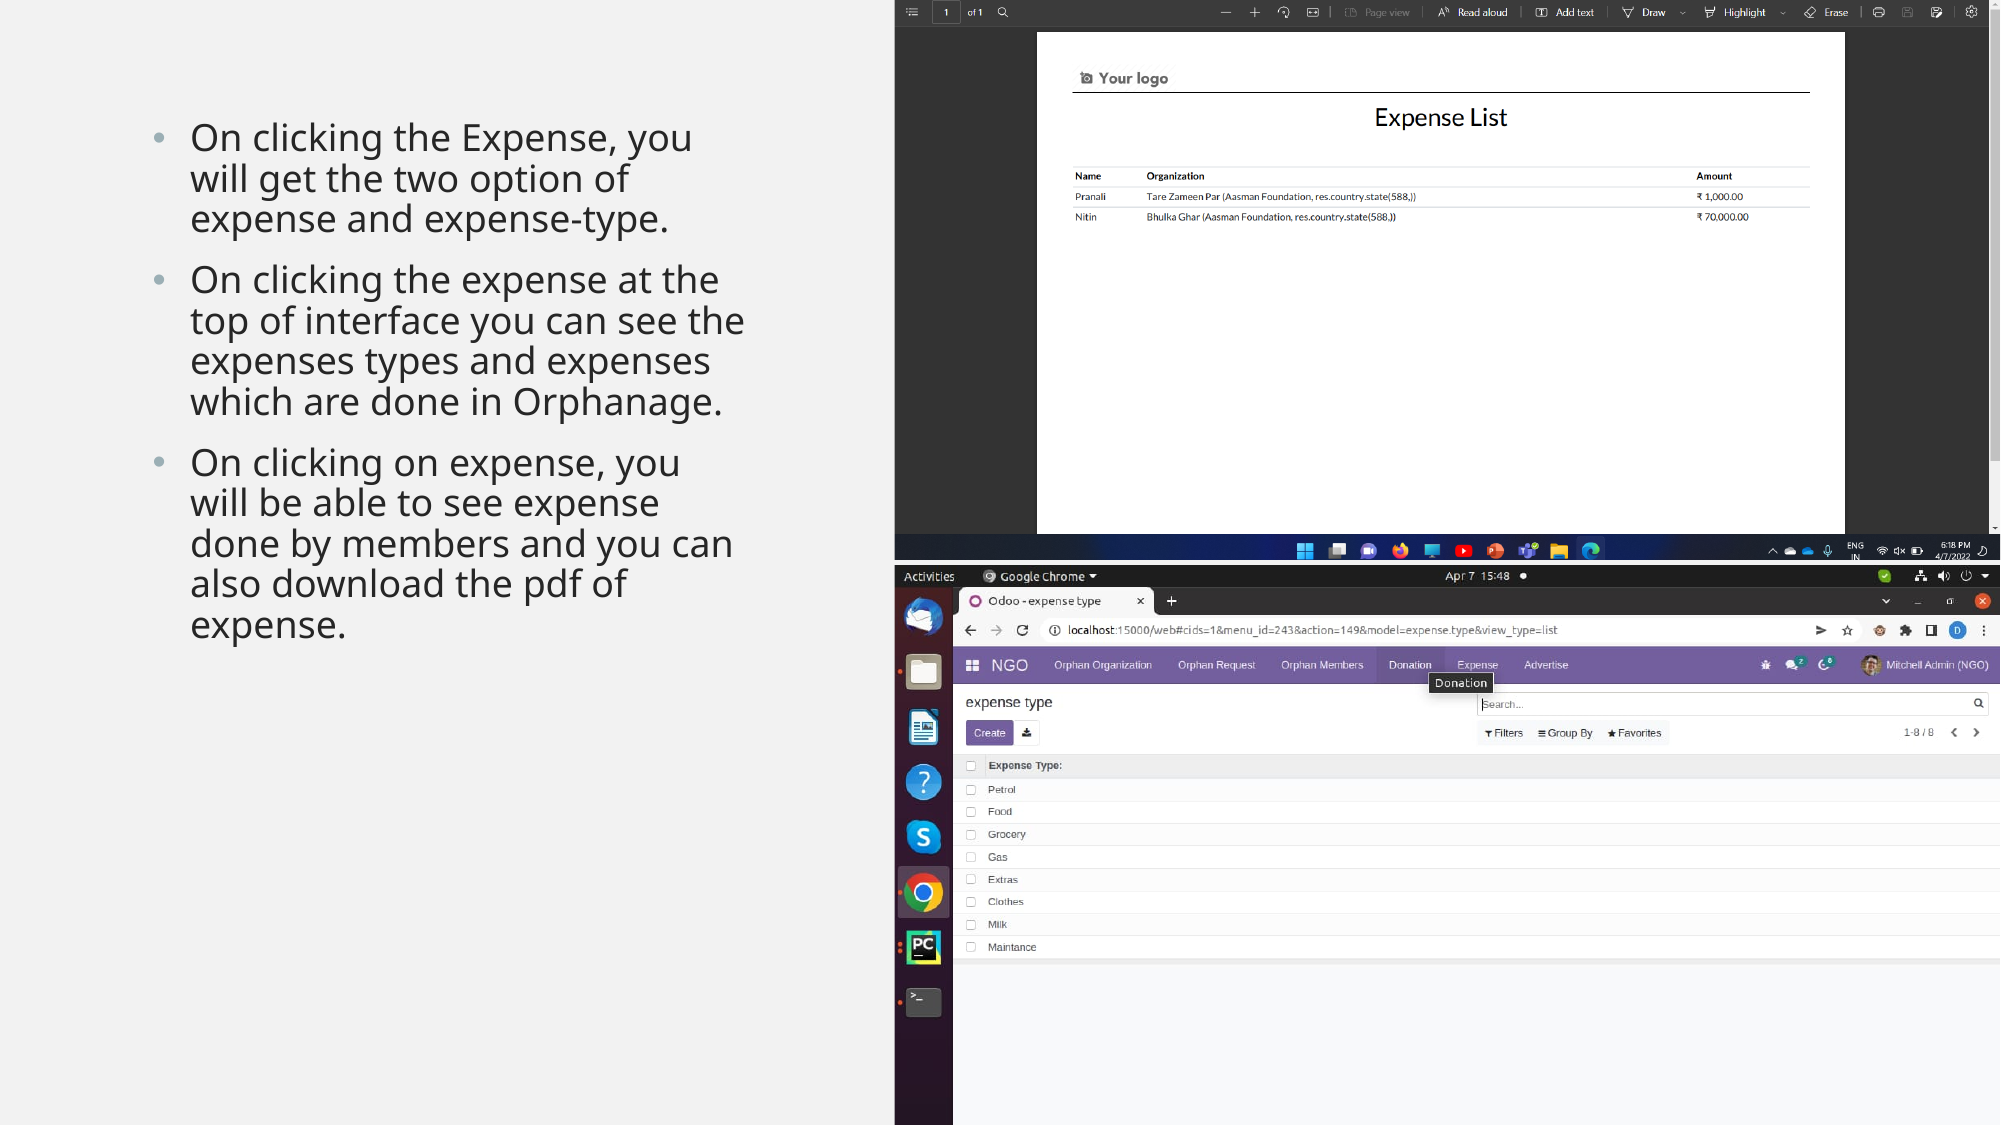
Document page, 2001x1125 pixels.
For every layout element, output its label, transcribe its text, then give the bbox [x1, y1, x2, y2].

picture [894, 565, 2000, 1125]
list On clicking the Expense, you will get the two option of expense and expense-type. On clicking the expense at the top of interface you can see the expenses types and expenses which are done in Orphanage. On clicking on expense, you will be able to see expense done by members and you can also download the pdf of expense. [137, 111, 764, 942]
picture [894, 0, 2001, 560]
